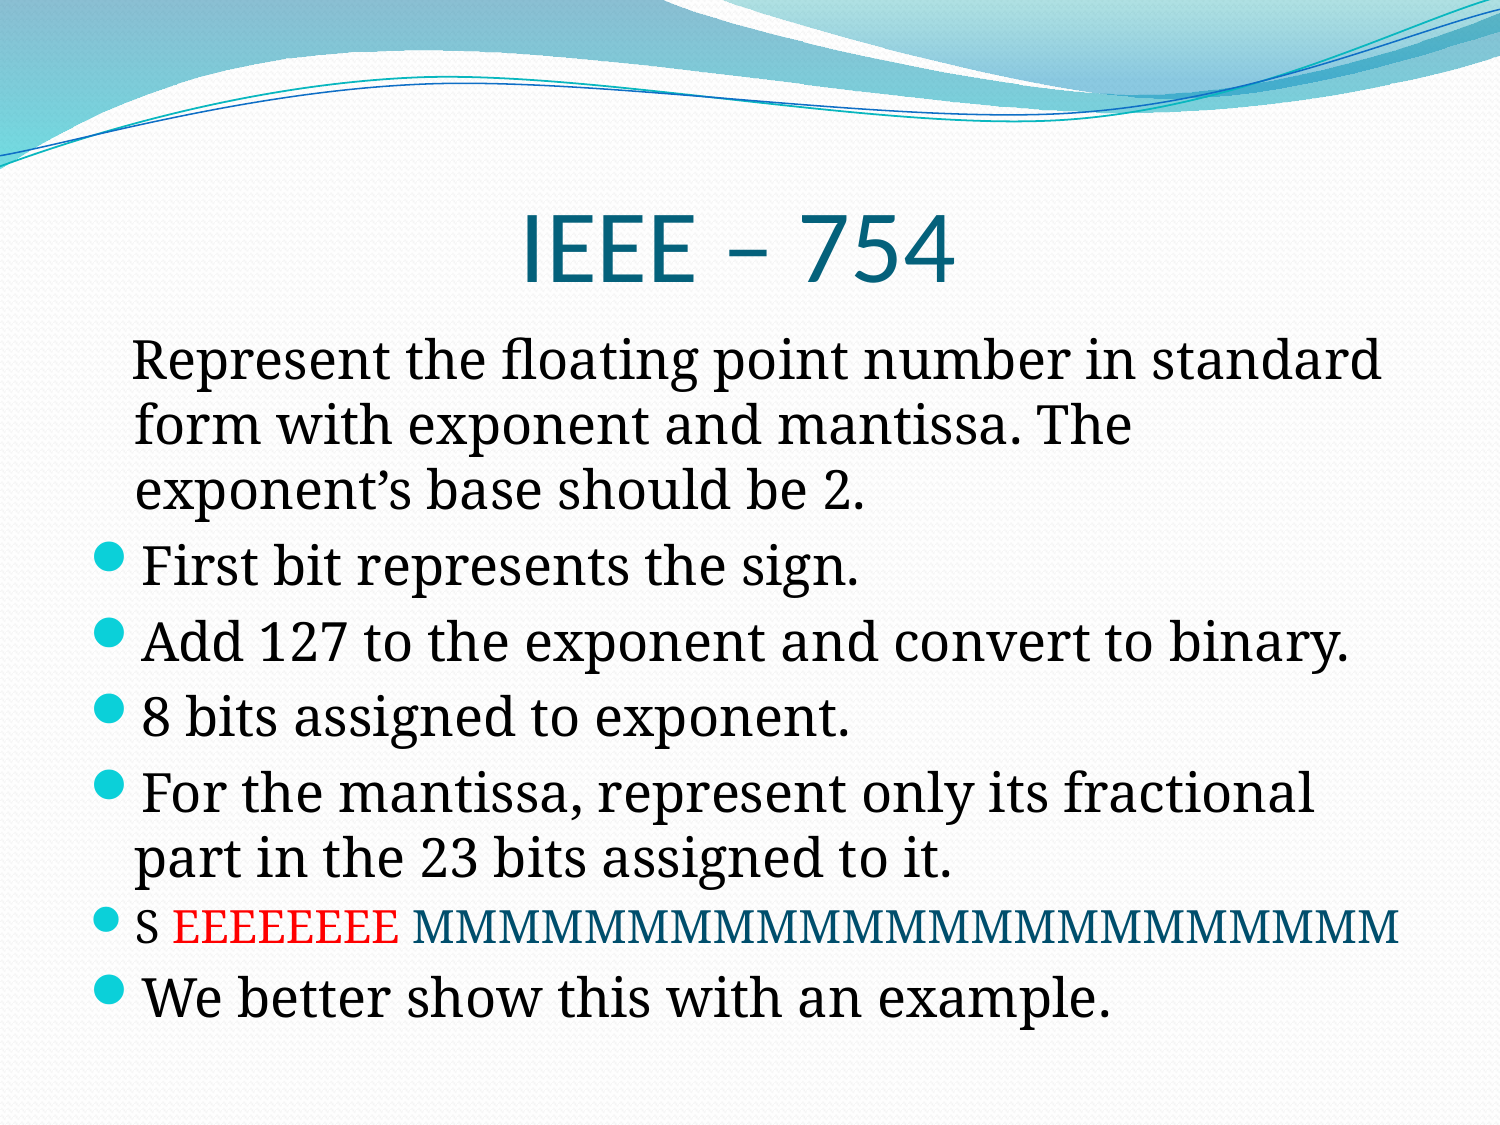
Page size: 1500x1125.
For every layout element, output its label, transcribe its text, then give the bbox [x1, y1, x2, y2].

list Represent the floating point number in standard form with exponent and mantissa. The exponent’s base should be 2. First bit represents the sign. Add 127 to the exponent and convert to binary. 8 bits assigned to exponent. For the mantissa, represent only its fractional part in the 23 bits assigned to it. S EEEEEEEE MMMMMMMMMMMMMMMMMMMMMMM We better show this with an example. [75, 317, 1425, 1038]
title IEEE – 754 [75, 115, 1425, 303]
